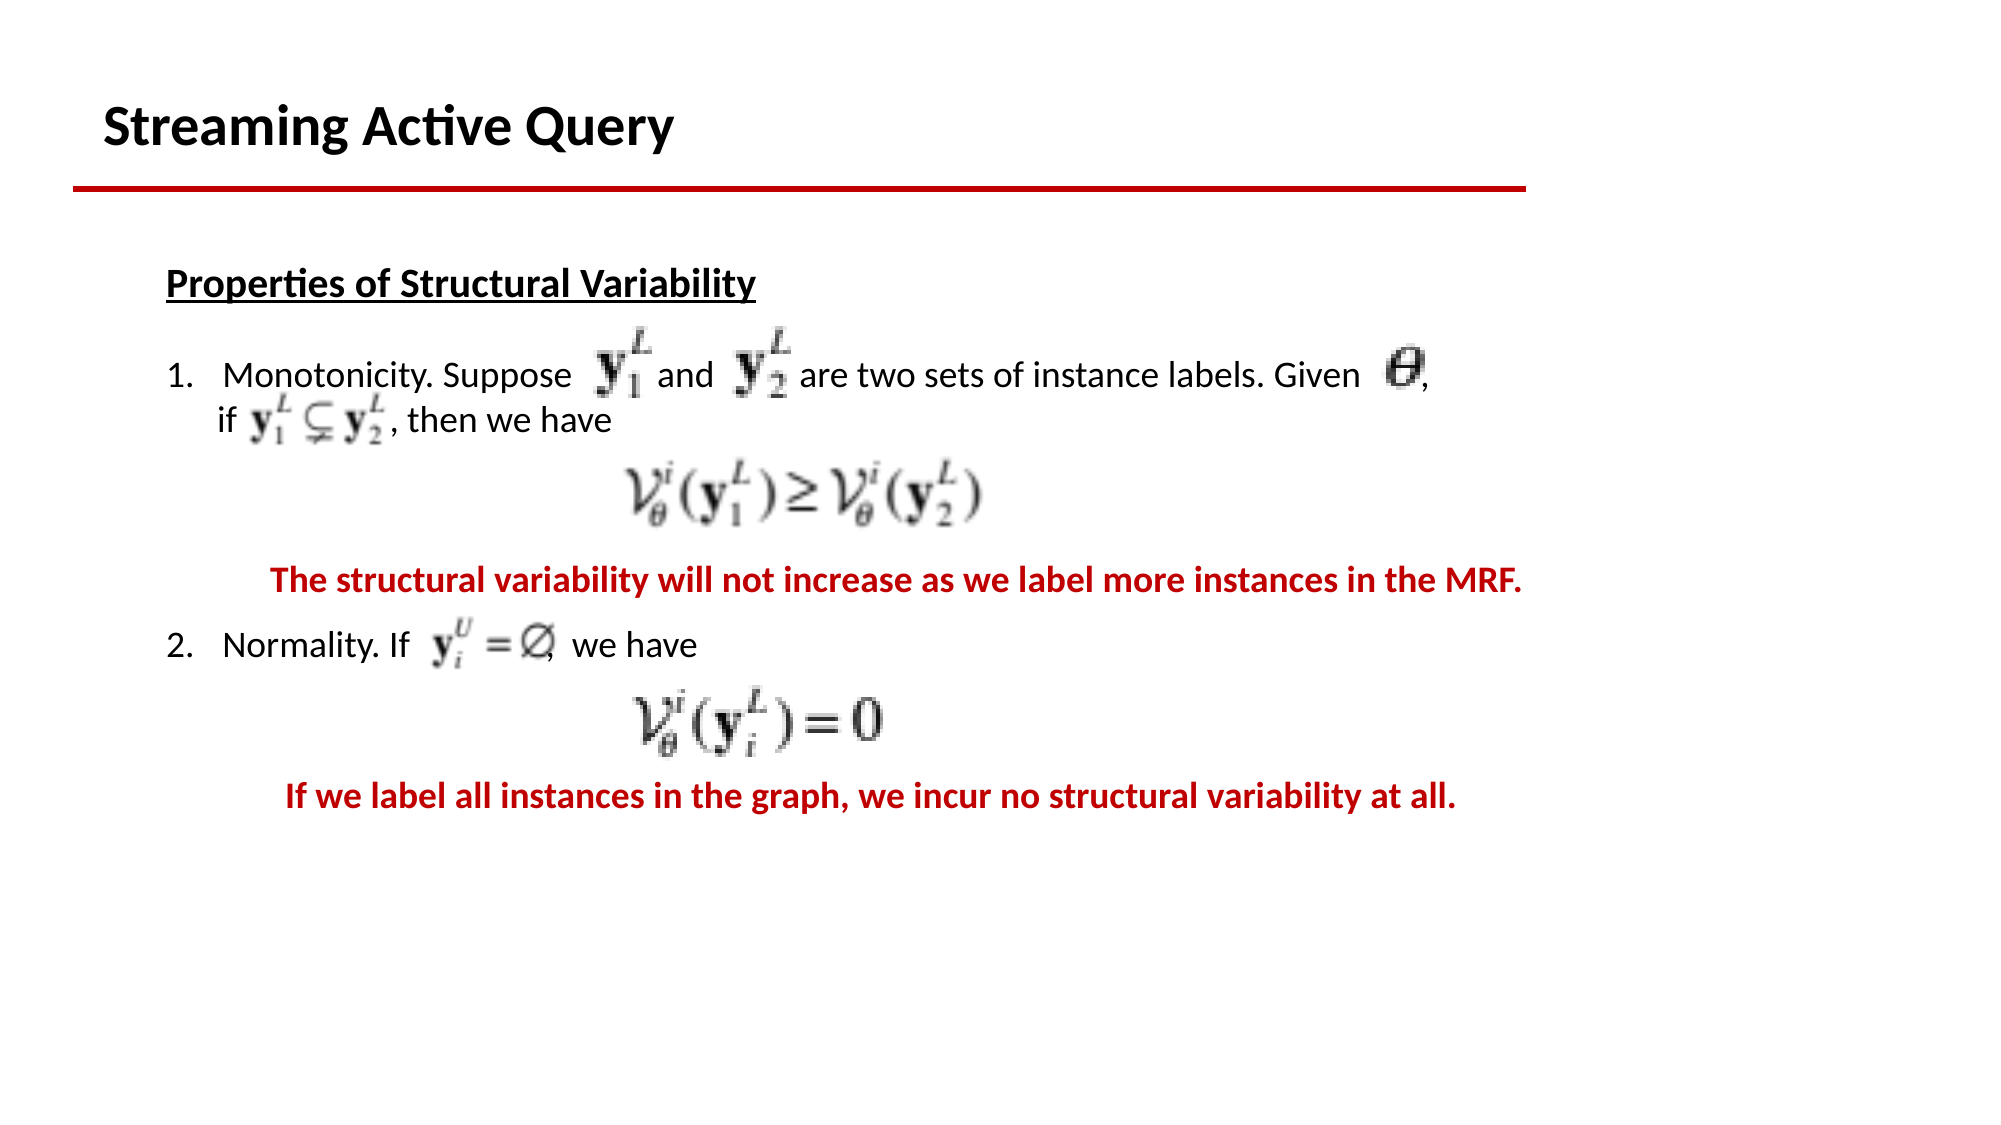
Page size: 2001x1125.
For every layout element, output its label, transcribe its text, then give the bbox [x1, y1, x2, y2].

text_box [426, 609, 558, 673]
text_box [617, 447, 988, 536]
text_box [1377, 333, 1435, 395]
text_box The structural variability will not increase as we label more instances in the MRF. [255, 548, 1613, 608]
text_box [586, 314, 660, 403]
text_box Streaming Active Query [88, 80, 1250, 165]
text_box Properties of Structural Variability Monotonicity. Suppose and are two sets of instance labels. Given , if , then we have Normality. If , we have [151, 248, 1826, 853]
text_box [625, 673, 888, 766]
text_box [725, 314, 799, 403]
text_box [245, 384, 387, 448]
text_box If we label all instances in the graph, we incur no structural variability at all. [270, 763, 1628, 824]
